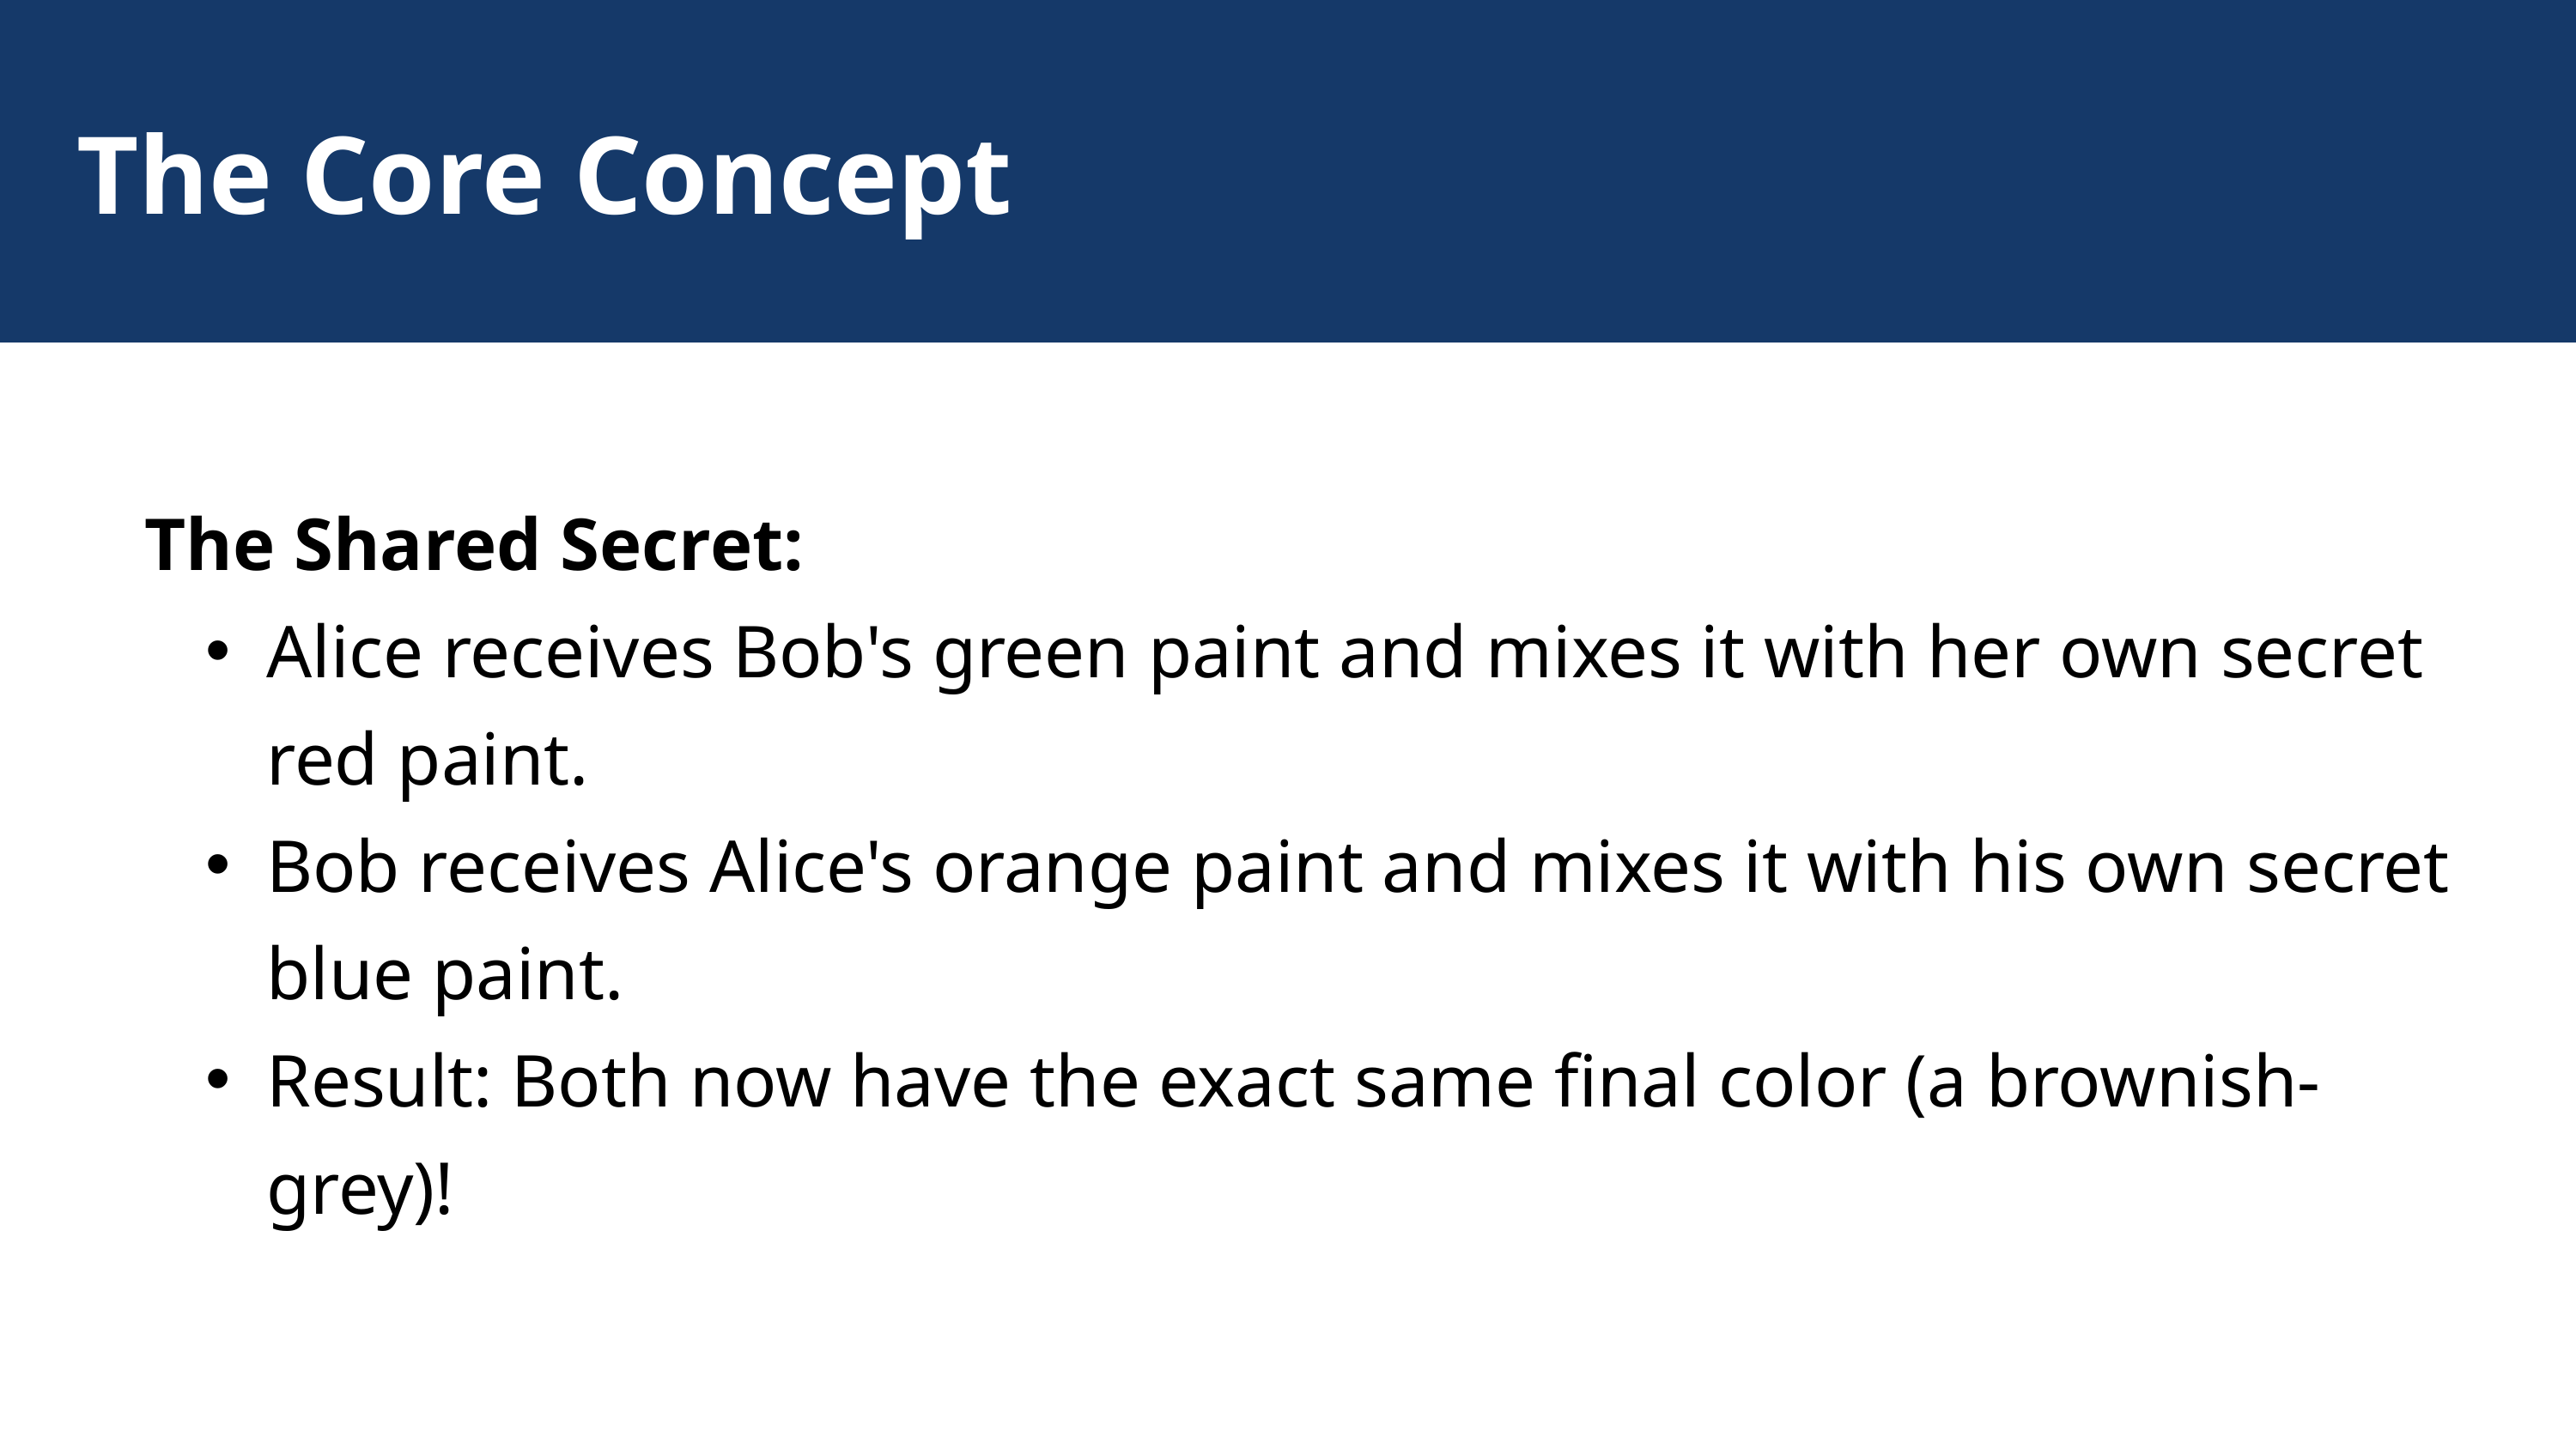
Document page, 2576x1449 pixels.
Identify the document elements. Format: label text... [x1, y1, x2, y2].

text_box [0, 0, 2576, 343]
text_box The Shared Secret: Alice receives Bob's green paint and mixes it with her own secret red paint. Bob receives Alice's orange paint and mixes it with his own secret blue paint. Result: Both now have the exact same final color (a brownish-grey)! [144, 477, 2468, 1228]
